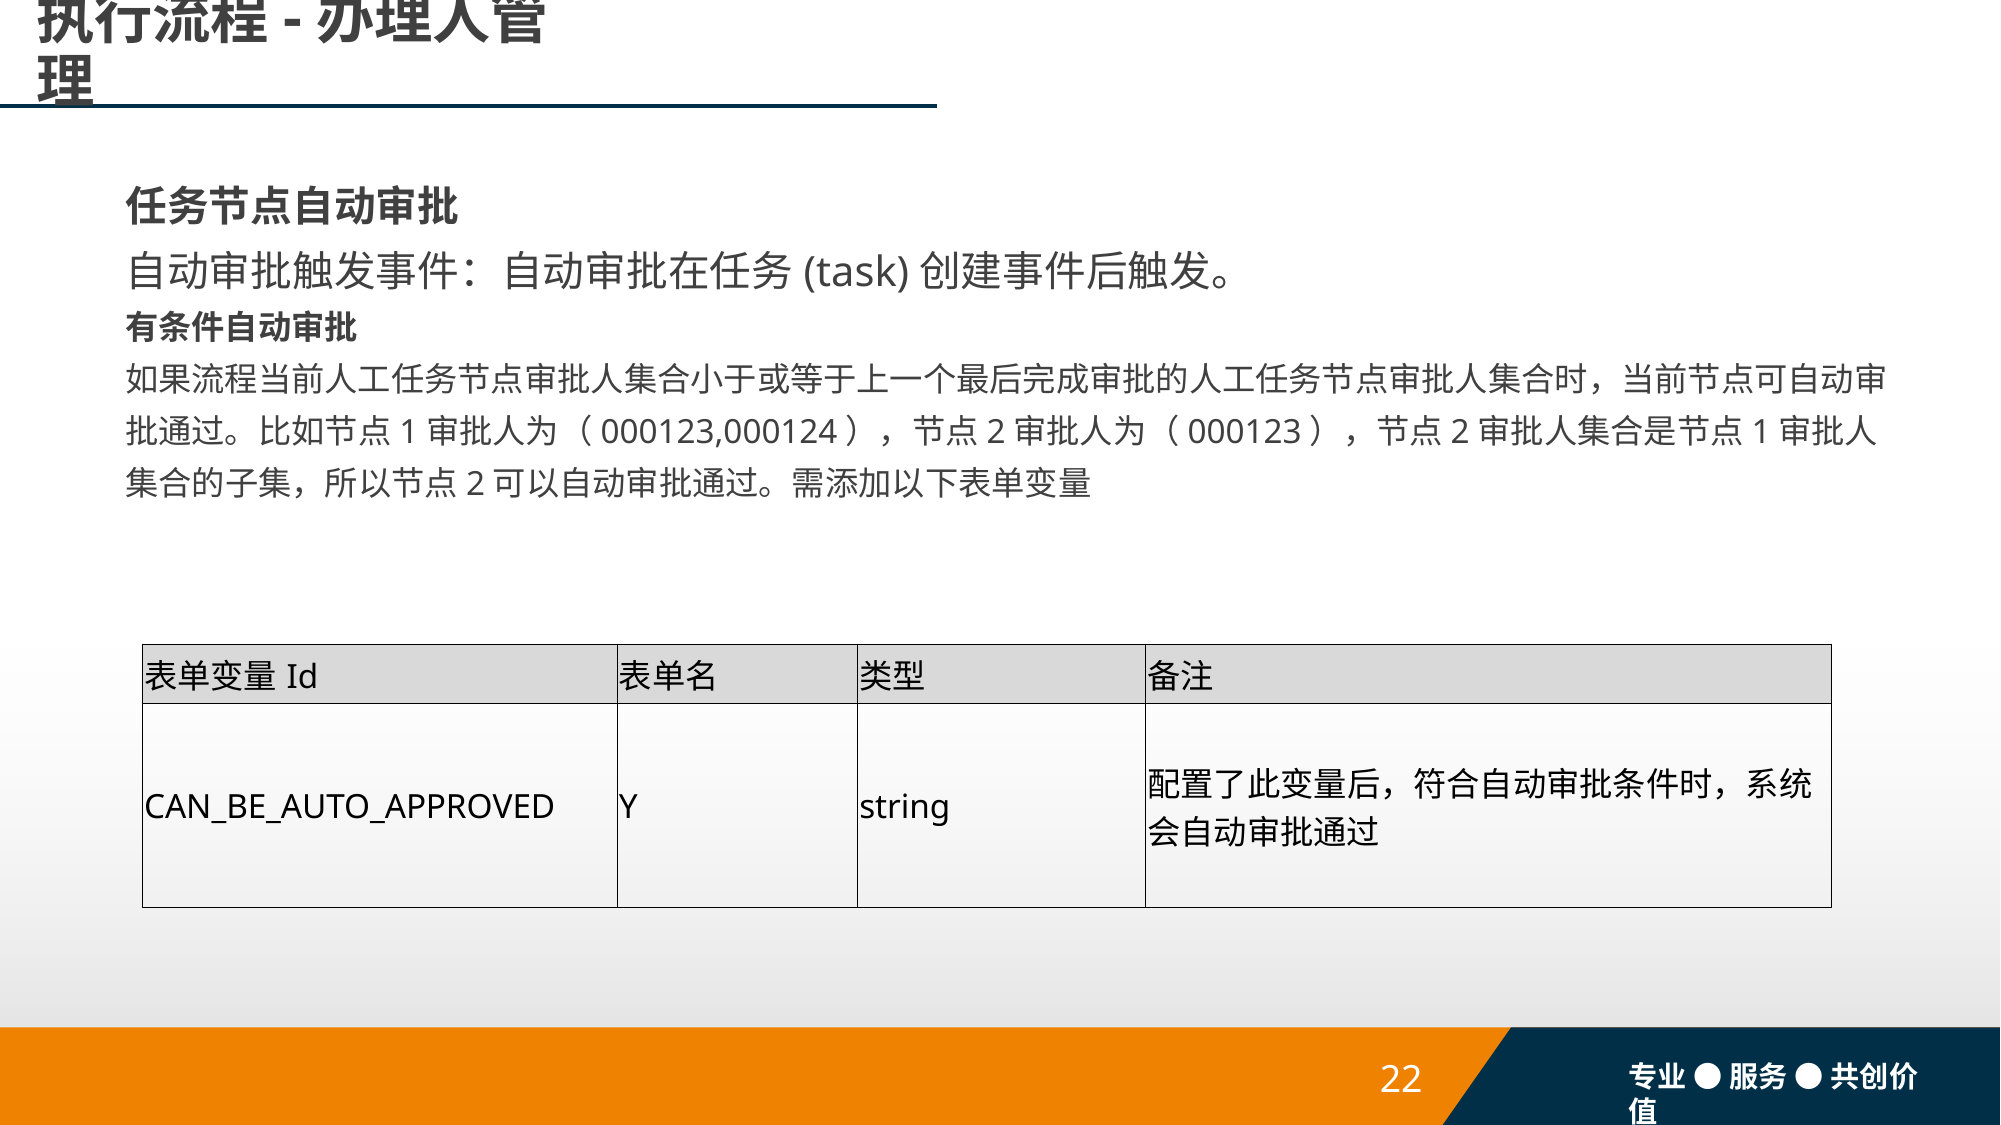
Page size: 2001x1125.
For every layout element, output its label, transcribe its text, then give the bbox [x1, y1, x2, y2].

table_cell CAN_BE_AUTO_APPROVED [143, 704, 617, 907]
table_header 备注 [1146, 645, 1831, 703]
table_header 类型 [858, 645, 1145, 703]
subtitle 任务节点自动审批 自动审批触发事件：自动审批在任务(task)创建事件后触发。 有条件自动审批 如果流程当前人工任务节点审批人集合小于或等于上一个最后完成审批的人工任务节点审批人集合时，当前节点可自动审批通过。比如节点1审批人为（000123,000124），节点2审批人为（000123），节点2审批人集合是节点1审批人集合的子集，所以节点2可以自动审批通过。需添加以下表单变量 [110, 157, 1906, 577]
table_cell 配置了此变量后，符合自动审批条件时，系统会自动审批通过 [1146, 704, 1831, 907]
table_cell string [858, 704, 1145, 907]
table_header 表单名 [618, 645, 857, 703]
title 执行流程-办理人管理 [23, 13, 604, 90]
table_header 表单变量Id [143, 645, 617, 703]
table_cell Y [618, 704, 857, 907]
